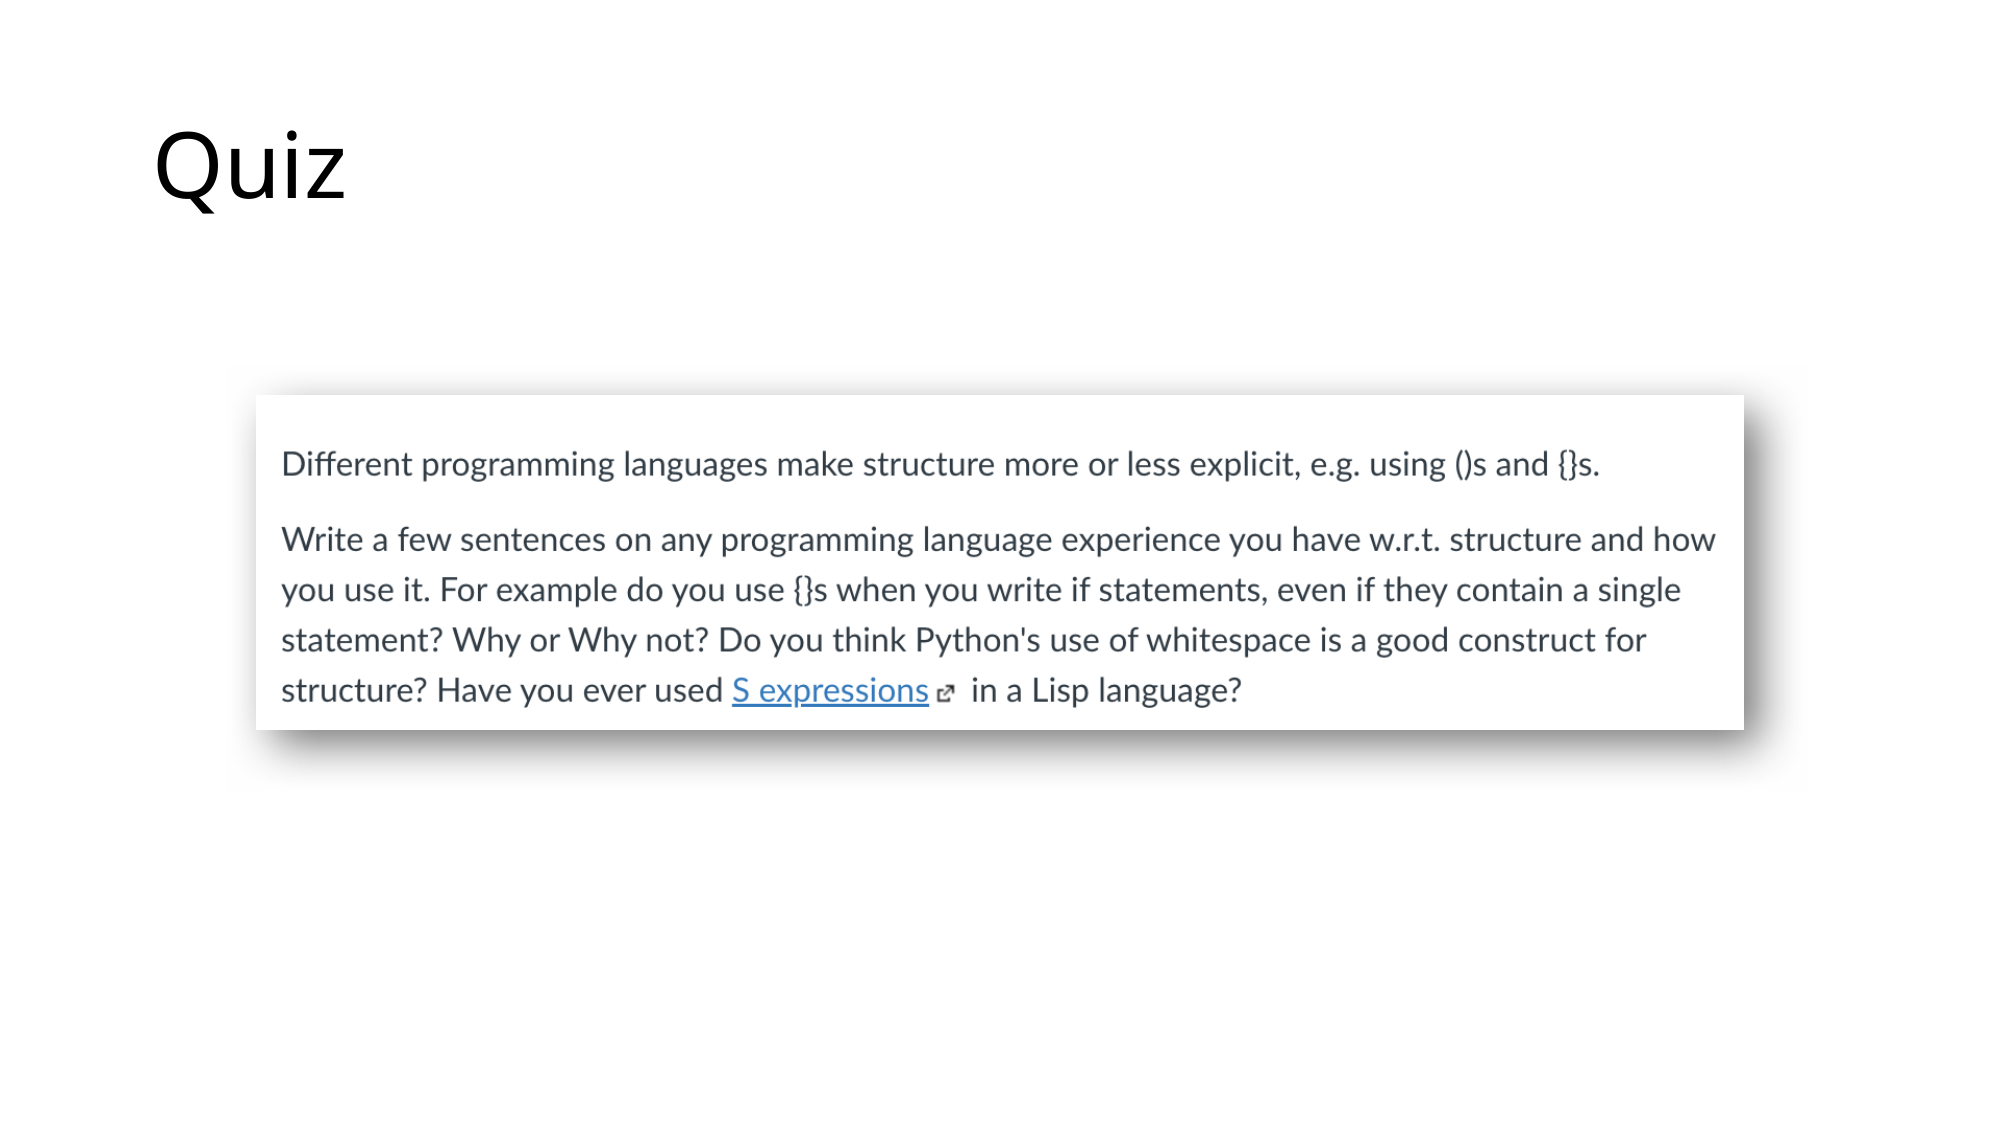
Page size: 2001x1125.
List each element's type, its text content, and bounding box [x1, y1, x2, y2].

title Quiz [137, 59, 1863, 278]
picture [256, 395, 1744, 730]
